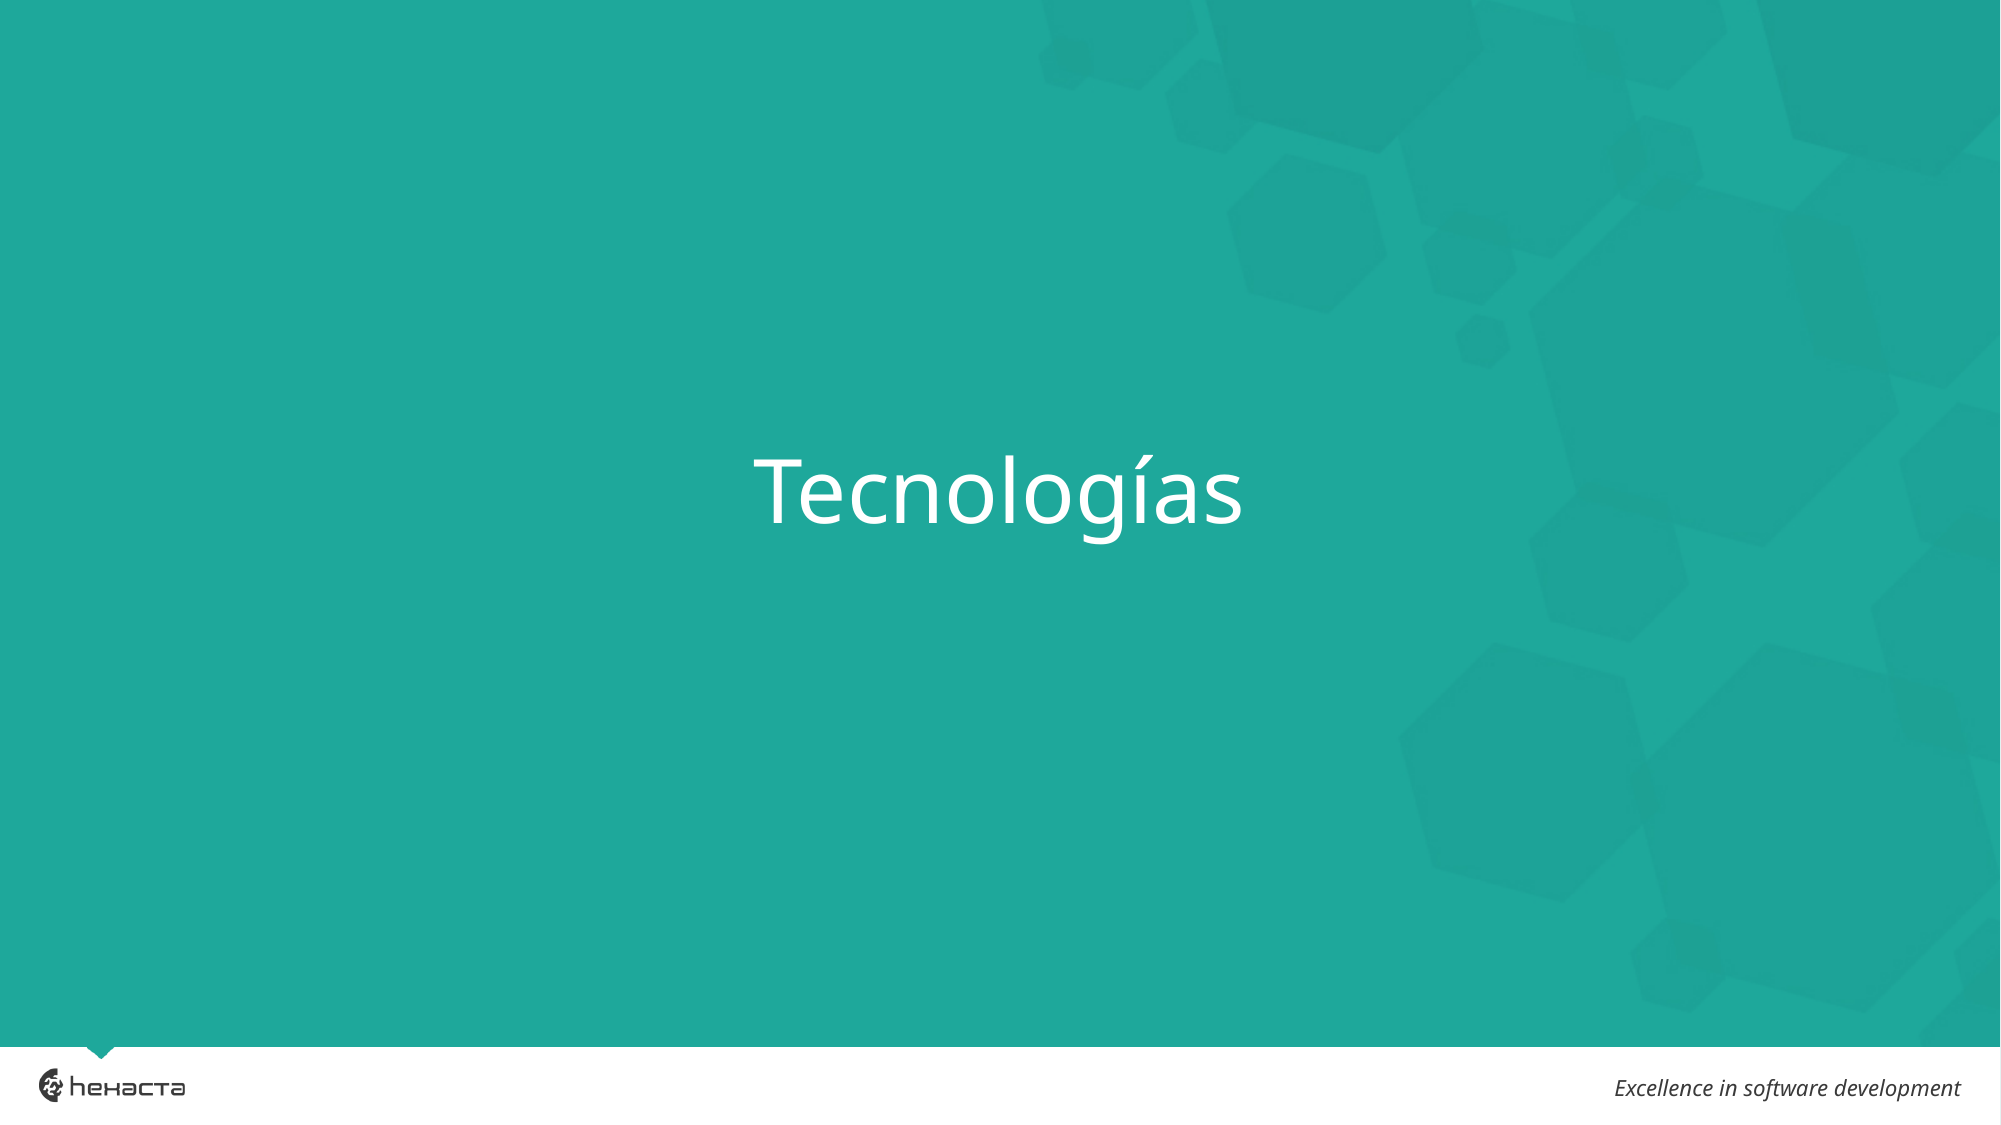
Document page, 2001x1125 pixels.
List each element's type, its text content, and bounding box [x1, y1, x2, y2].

title Tecnologías [137, 426, 1863, 645]
picture [0, 0, 2001, 1125]
